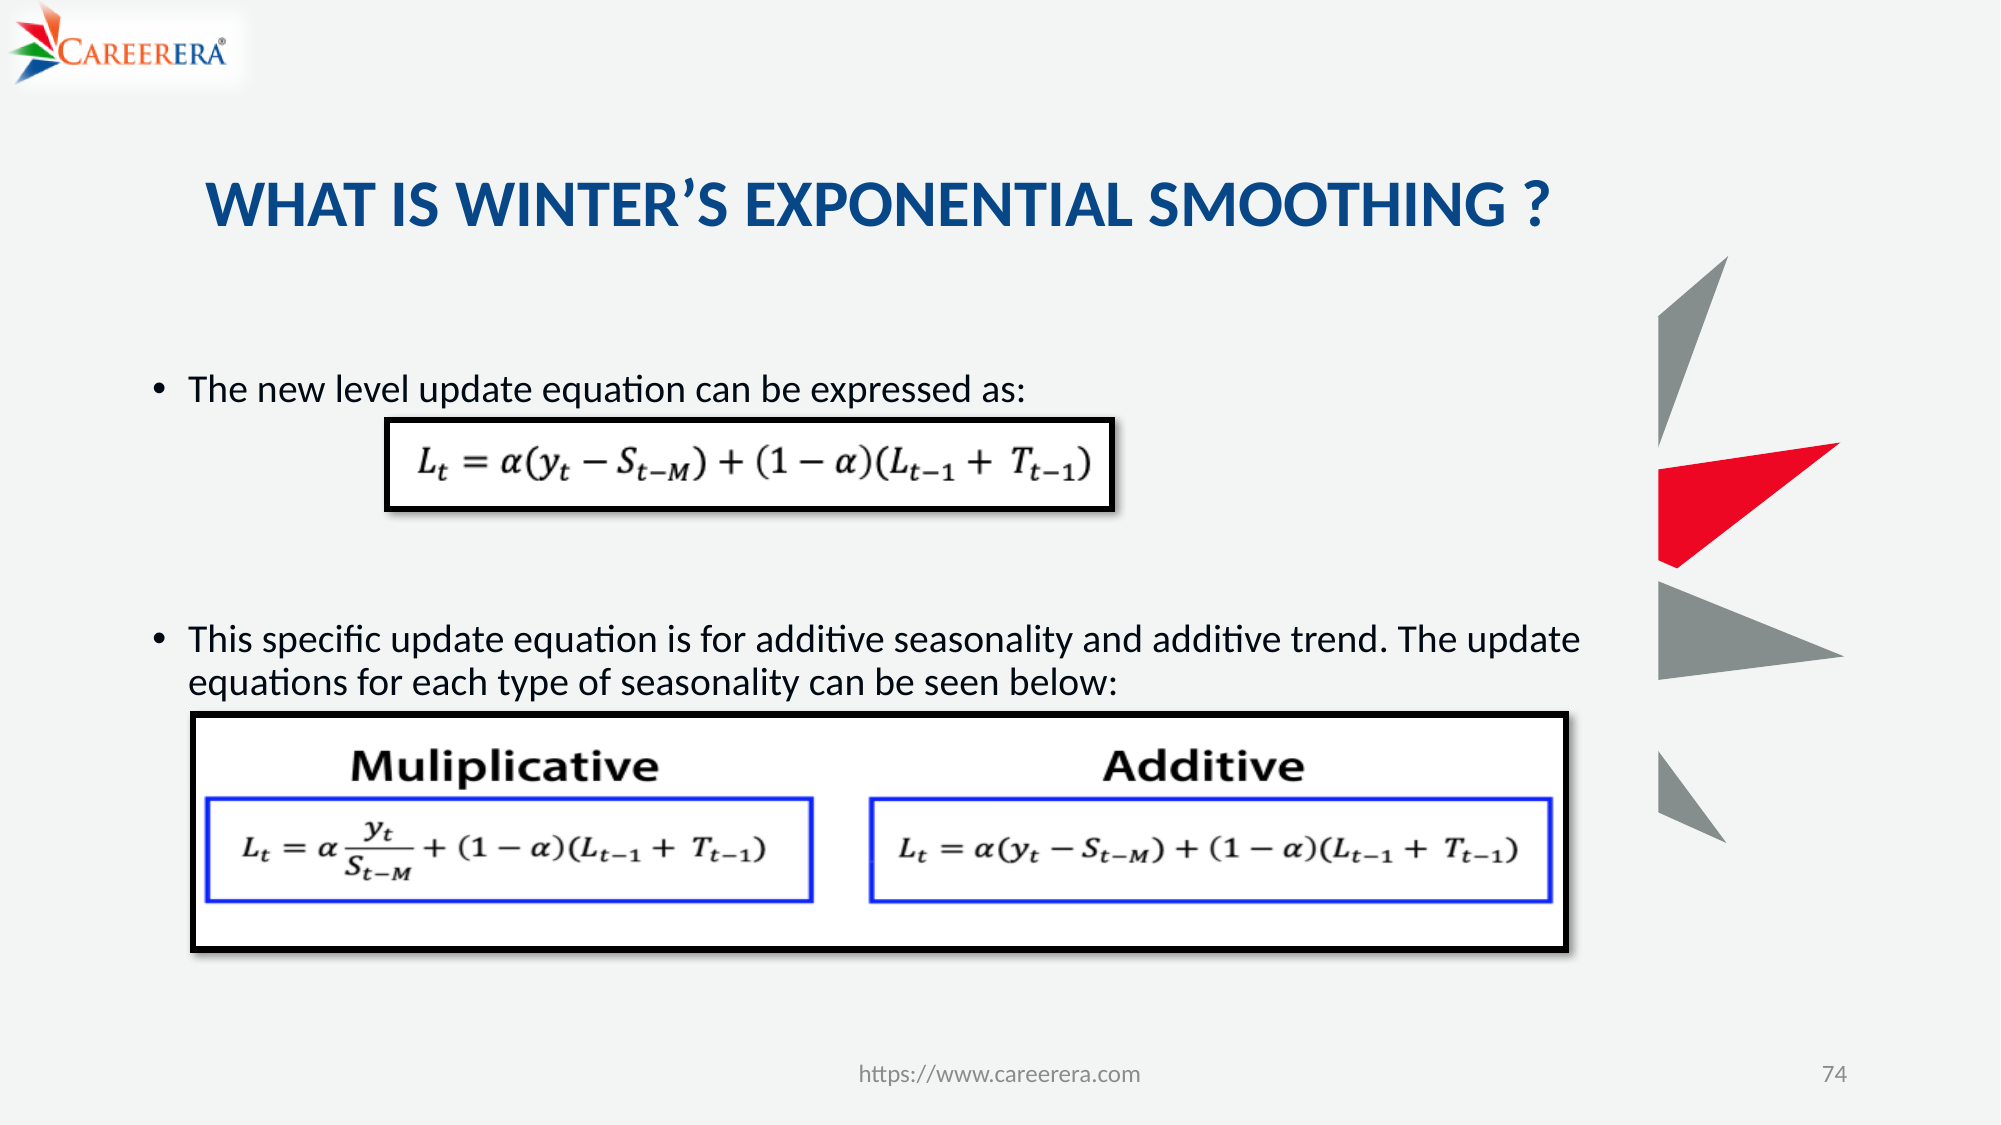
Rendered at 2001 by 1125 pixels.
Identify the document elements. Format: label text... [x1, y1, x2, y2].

title WHAT IS WINTER’S EXPONENTIAL SMOOTHING ? [137, 144, 1622, 265]
picture [390, 423, 1110, 506]
slide_number 74 [1412, 1042, 1863, 1103]
footer https://www.careerera.com [662, 1042, 1338, 1103]
picture [0, 0, 262, 104]
list The new level update equation can be expressed as: This specific update equation is for additive seasonality and additive trend. The update equations for each type of seasonality can be seen below: [137, 293, 1622, 1030]
picture [195, 717, 1563, 947]
